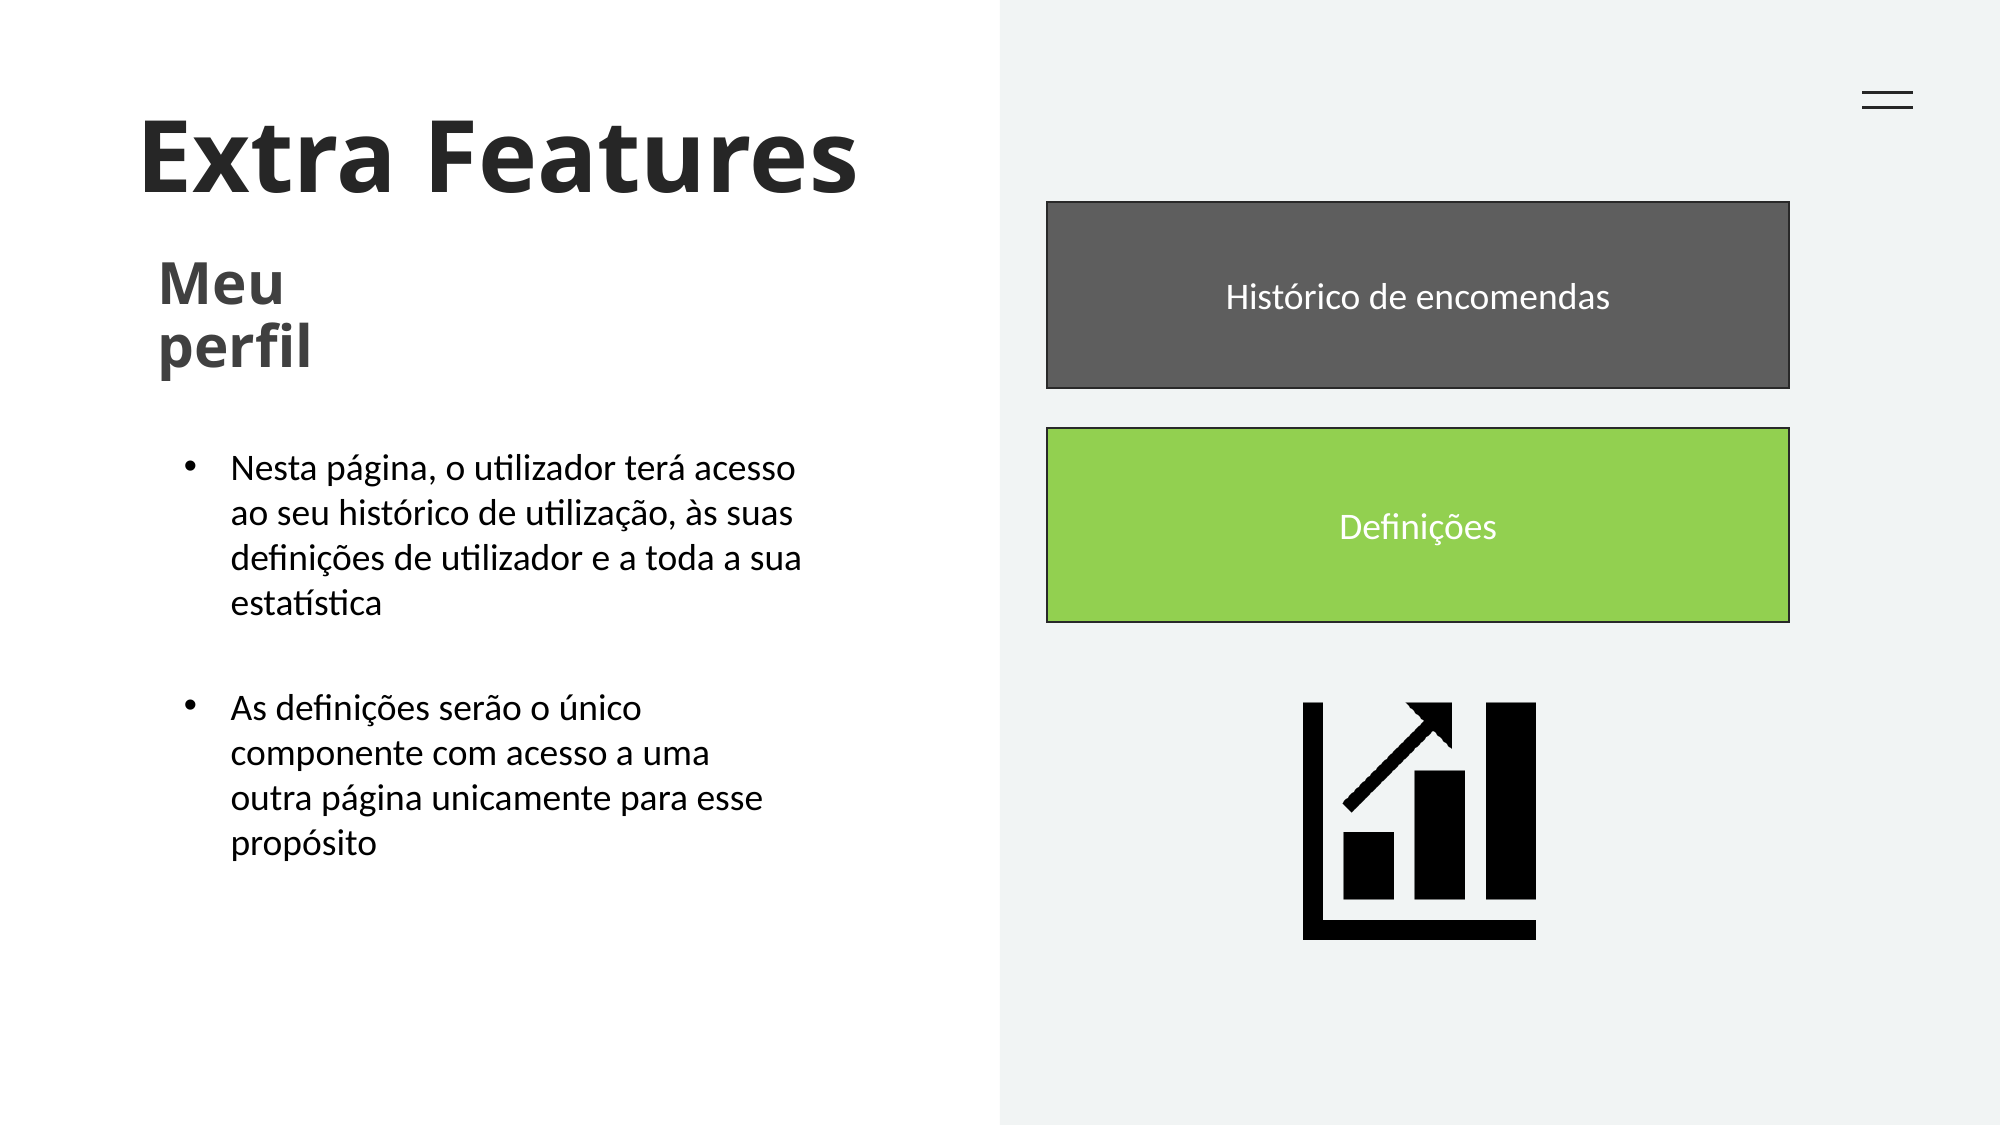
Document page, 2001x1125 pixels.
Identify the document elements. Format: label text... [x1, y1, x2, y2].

text_box Histórico de encomendas [1046, 201, 1790, 389]
text_box Nesta página, o utilizador terá acesso ao seu histórico de utilização, às suas definições de utilizador e a toda a sua estatística [168, 435, 854, 631]
list Meu perfil [142, 303, 466, 388]
text_box As definições serão o único componente com acesso a uma outra página unicamente para esse propósito [168, 674, 811, 870]
title Extra Features [92, 65, 875, 222]
text_box Definições [1046, 427, 1790, 623]
picture [1255, 658, 1580, 984]
